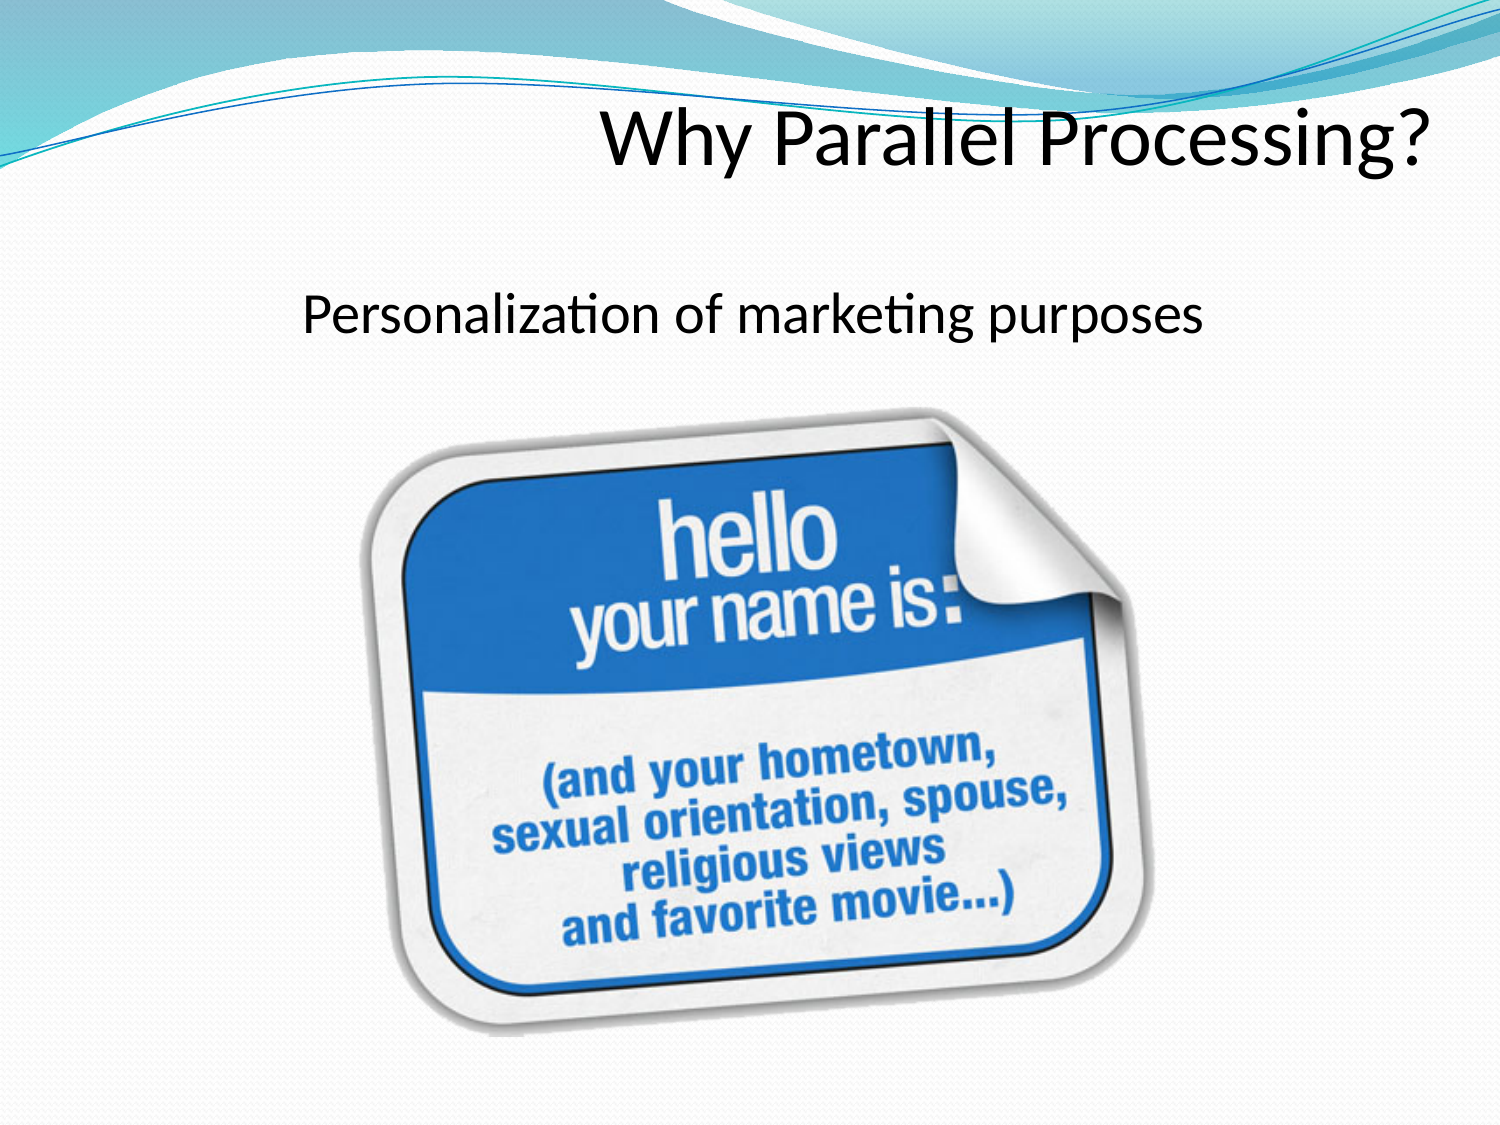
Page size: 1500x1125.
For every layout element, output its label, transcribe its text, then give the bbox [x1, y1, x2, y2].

text_box Why Parallel Processing? [24, 75, 1450, 190]
picture [330, 392, 1170, 1037]
text_box Personalization of marketing purposes [53, 267, 1454, 353]
